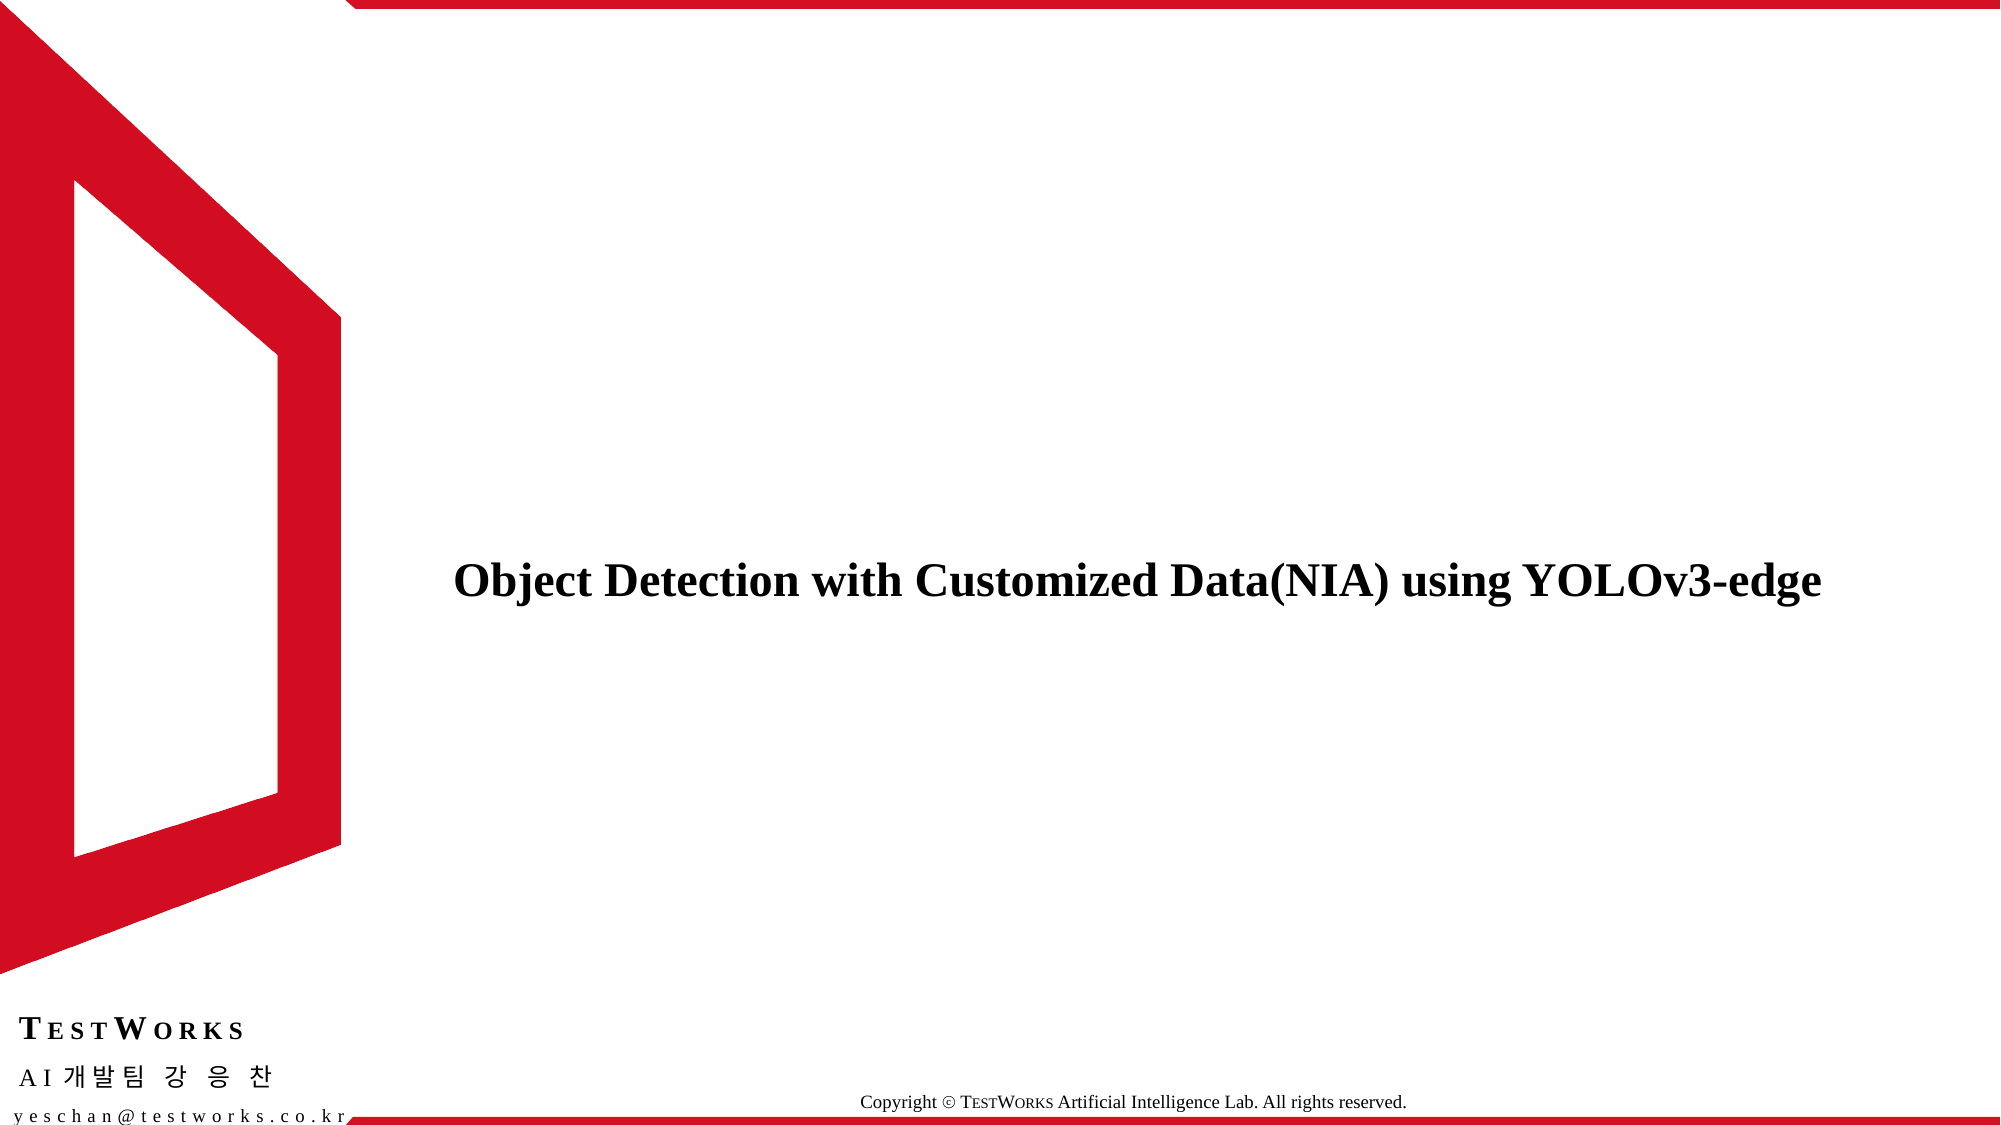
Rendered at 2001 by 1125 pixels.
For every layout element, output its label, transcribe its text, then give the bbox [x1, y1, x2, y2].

text_box Copyright ⓒ TESTWORKS Artificial Intelligence Lab. All rights reserved. [860, 1089, 1416, 1112]
title Object Detection with Customized Data(NIA) using YOLOv3-edge [434, 511, 1842, 615]
text_box yeschan@testworks.co.kr [7, 1092, 350, 1125]
text_box TESTWORKS AI개발팀 강 응 찬 [4, 978, 338, 1099]
text_box [350, 1115, 2000, 1125]
text_box [343, 0, 2000, 10]
picture [0, 0, 341, 975]
